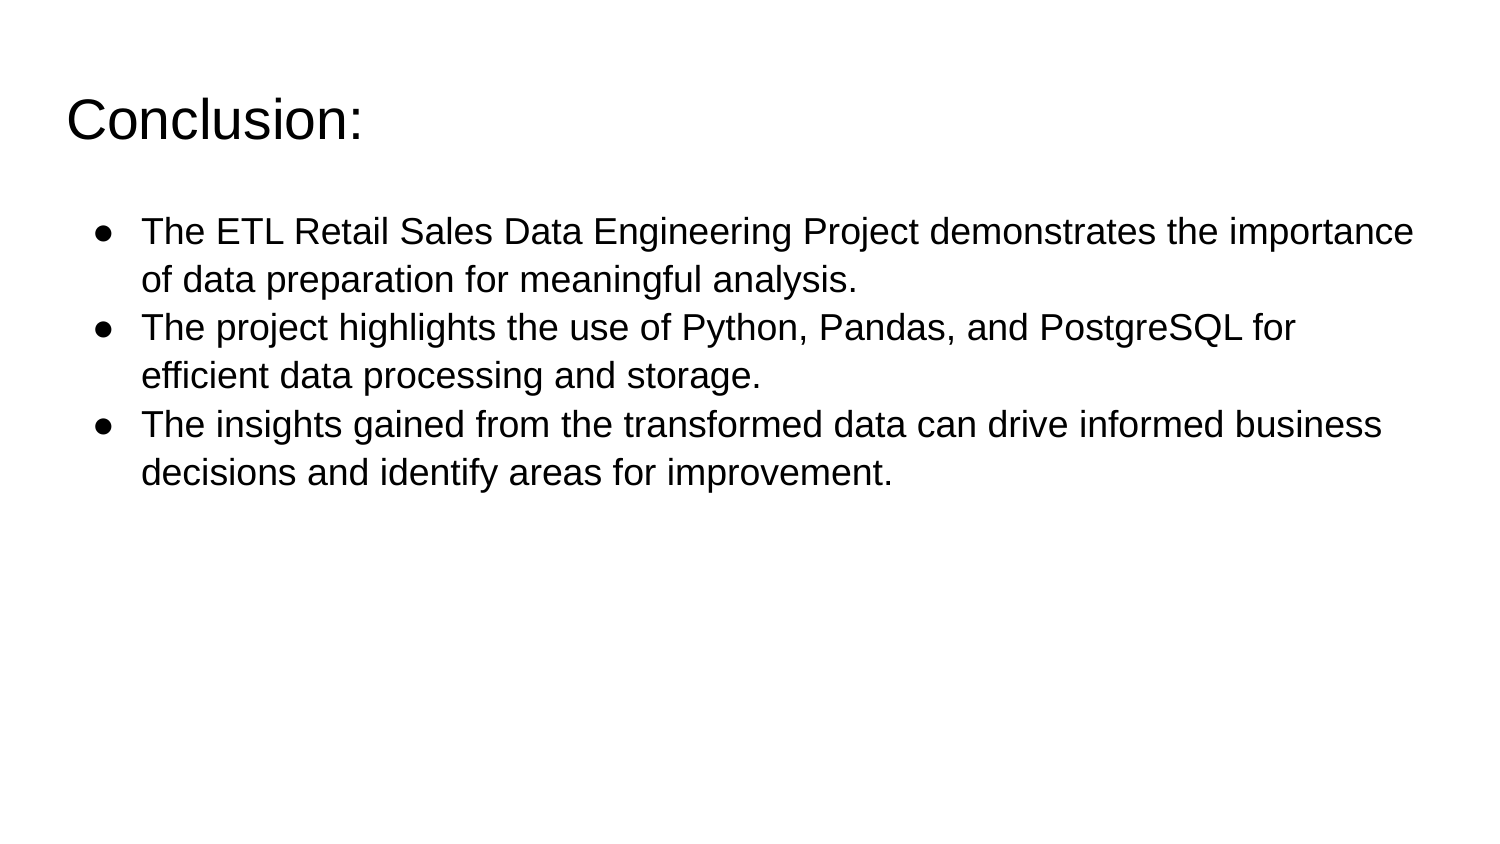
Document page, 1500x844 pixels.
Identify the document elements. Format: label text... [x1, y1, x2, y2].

title Conclusion: [51, 72, 1449, 167]
list The ETL Retail Sales Data Engineering Project demonstrates the importance of data preparation for meaningful analysis. The project highlights the use of Python, Pandas, and PostgreSQL for efficient data processing and storage. The insights gained from the transformed data can drive informed business decisions and identify areas for improvement. [51, 189, 1434, 750]
